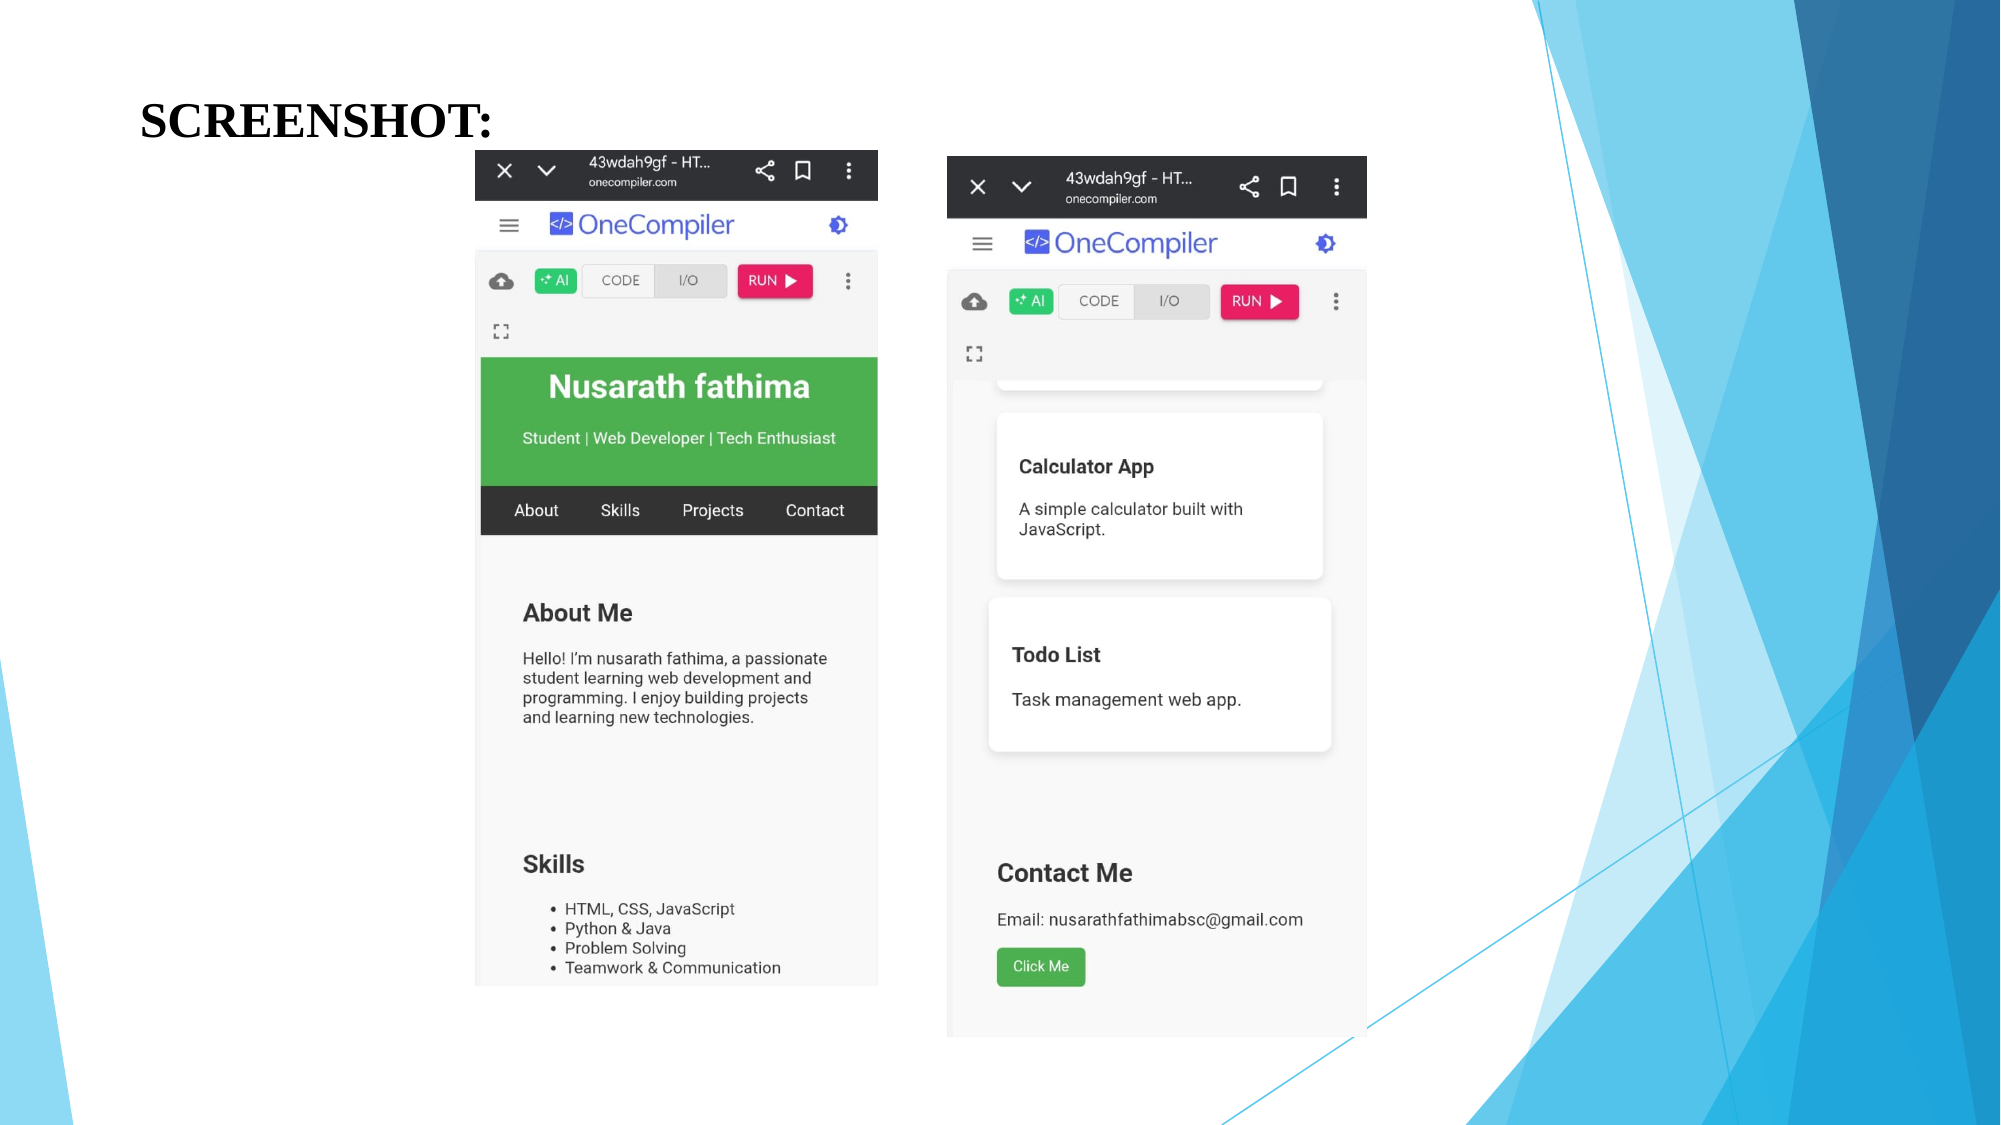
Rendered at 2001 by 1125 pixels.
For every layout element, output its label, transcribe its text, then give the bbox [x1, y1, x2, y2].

picture [947, 155, 1367, 1037]
picture [474, 149, 878, 986]
text_box SCREENSHOT: [125, 80, 675, 156]
